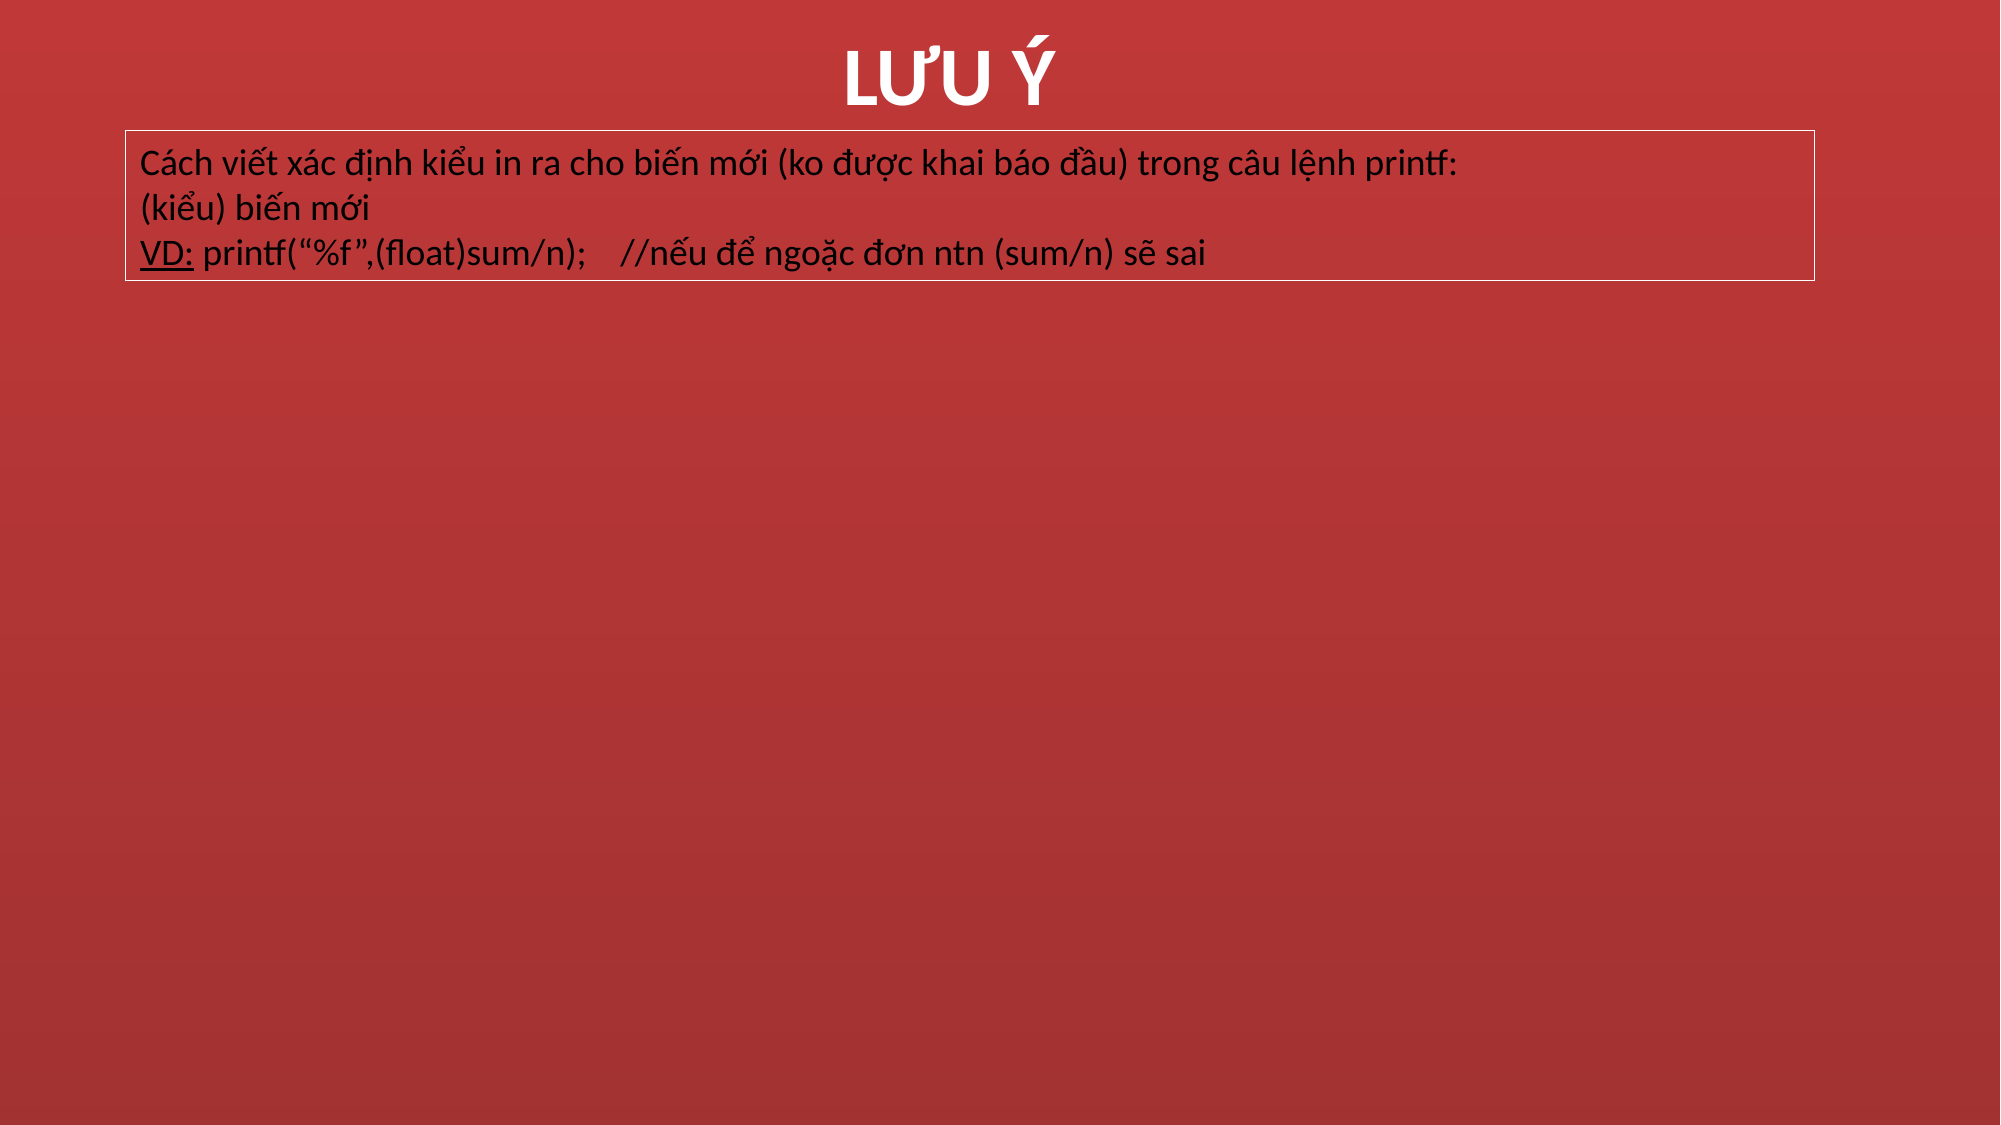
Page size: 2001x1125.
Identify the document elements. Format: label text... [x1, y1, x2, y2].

text_box LƯU Ý [828, 14, 1172, 130]
text_box Cách viết xác định kiểu in ra cho biến mới (ko được khai báo đầu) trong câu lệnh printf: (kiểu) biến mới VD: printf(“%f”,(float)sum/n); //nếu để ngoặc đơn ntn (sum/n) sẽ sai [125, 130, 1815, 281]
